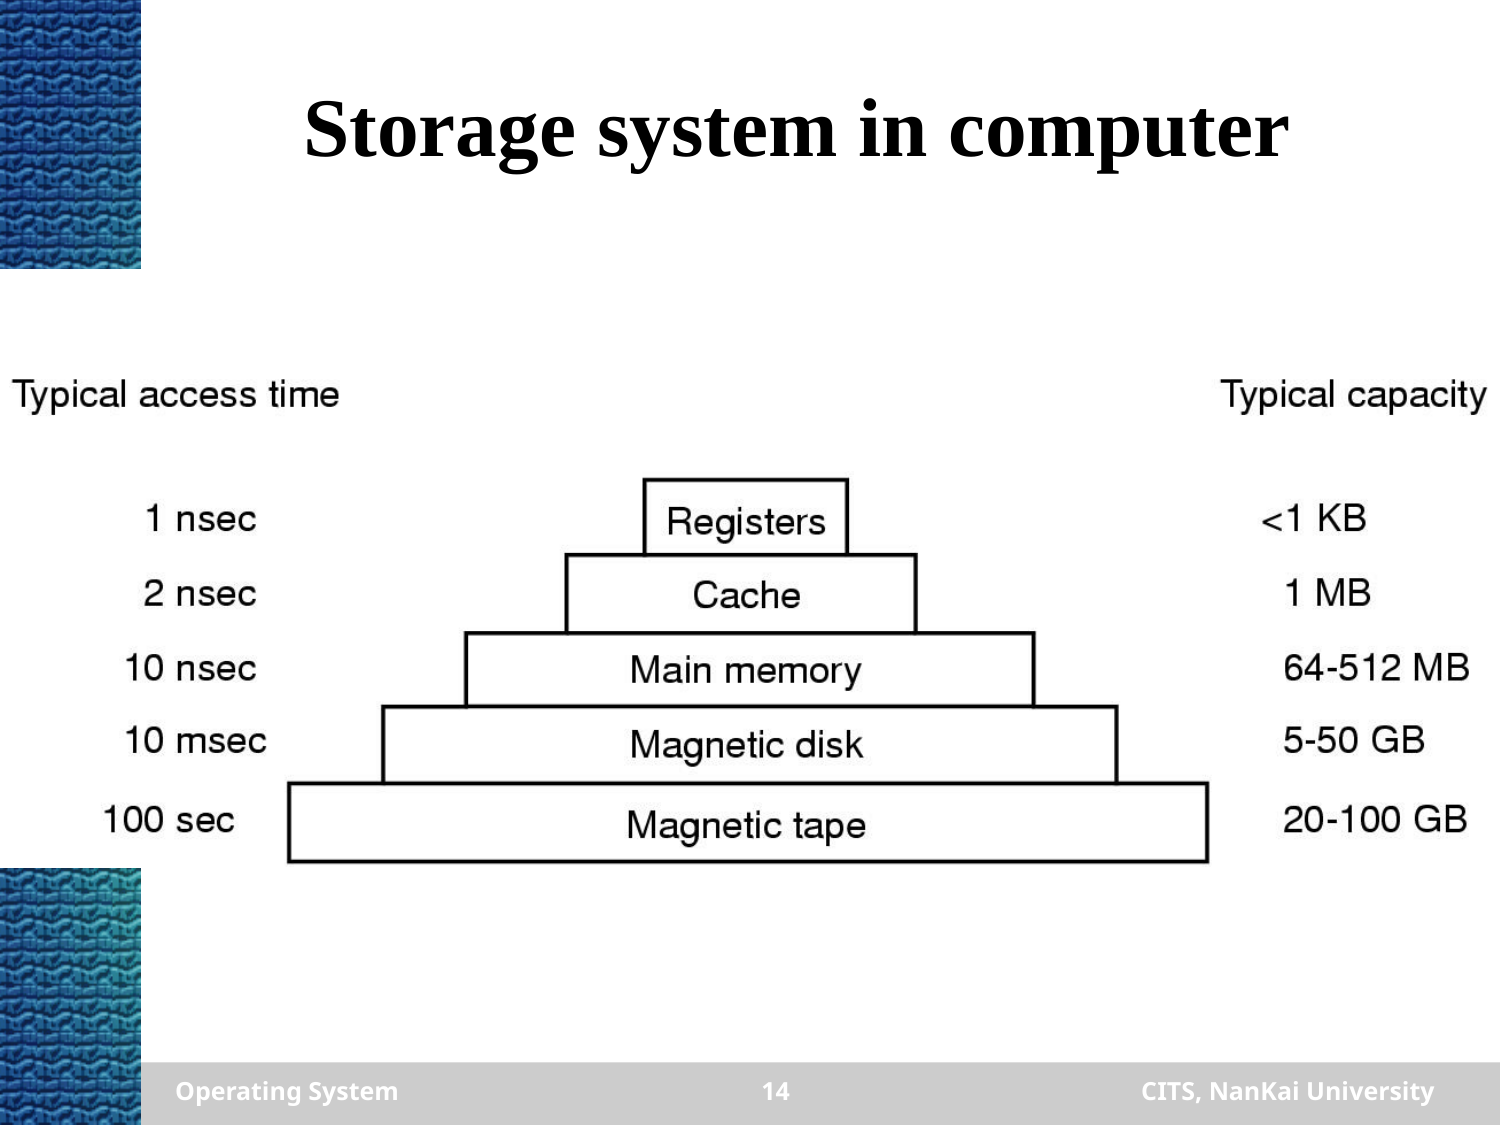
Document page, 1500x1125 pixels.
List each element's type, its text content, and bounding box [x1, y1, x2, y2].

text_box Operating System [160, 1067, 573, 1118]
title Storage system in computer [159, 50, 1436, 197]
text_box 14 [600, 1067, 951, 1118]
text_box CITS, NanKai University [975, 1067, 1450, 1118]
picture [0, 0, 1500, 1125]
